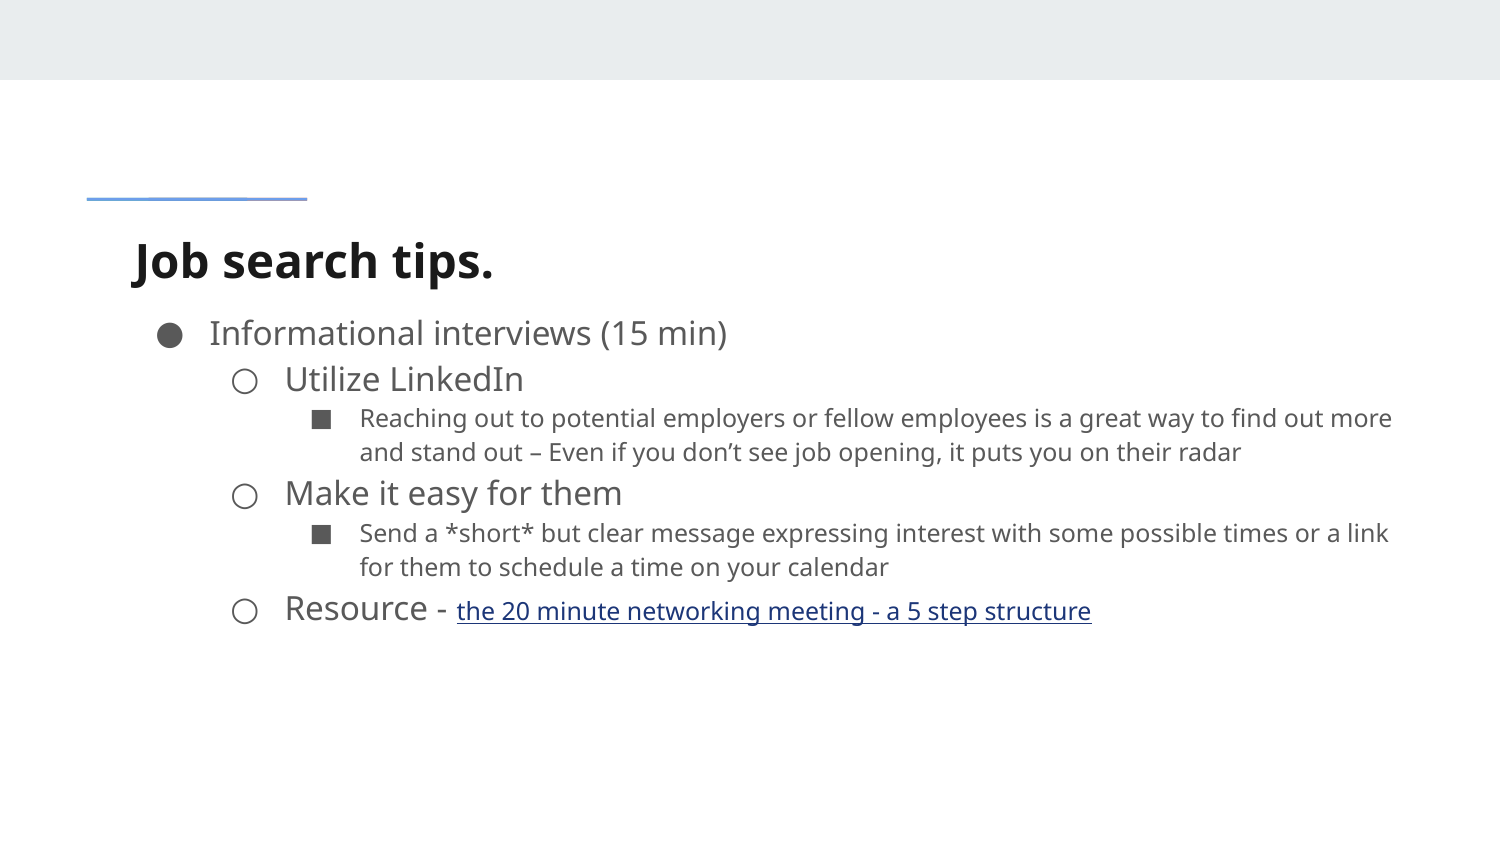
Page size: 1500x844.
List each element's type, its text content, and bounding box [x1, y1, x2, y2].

title Job search tips. [119, 216, 1381, 291]
list Informational interviews (15 min) Utilize LinkedIn Reaching out to potential employers or fellow employees is a great way to find out more and stand out – Even if you don’t see job opening, it puts you on their radar Make it easy for them Send a *short* but clear message expressing interest with some possible times or a link for them to schedule a time on your calendar Resource - the 20 minute networking meeting - a 5 step structure [119, 291, 1419, 832]
